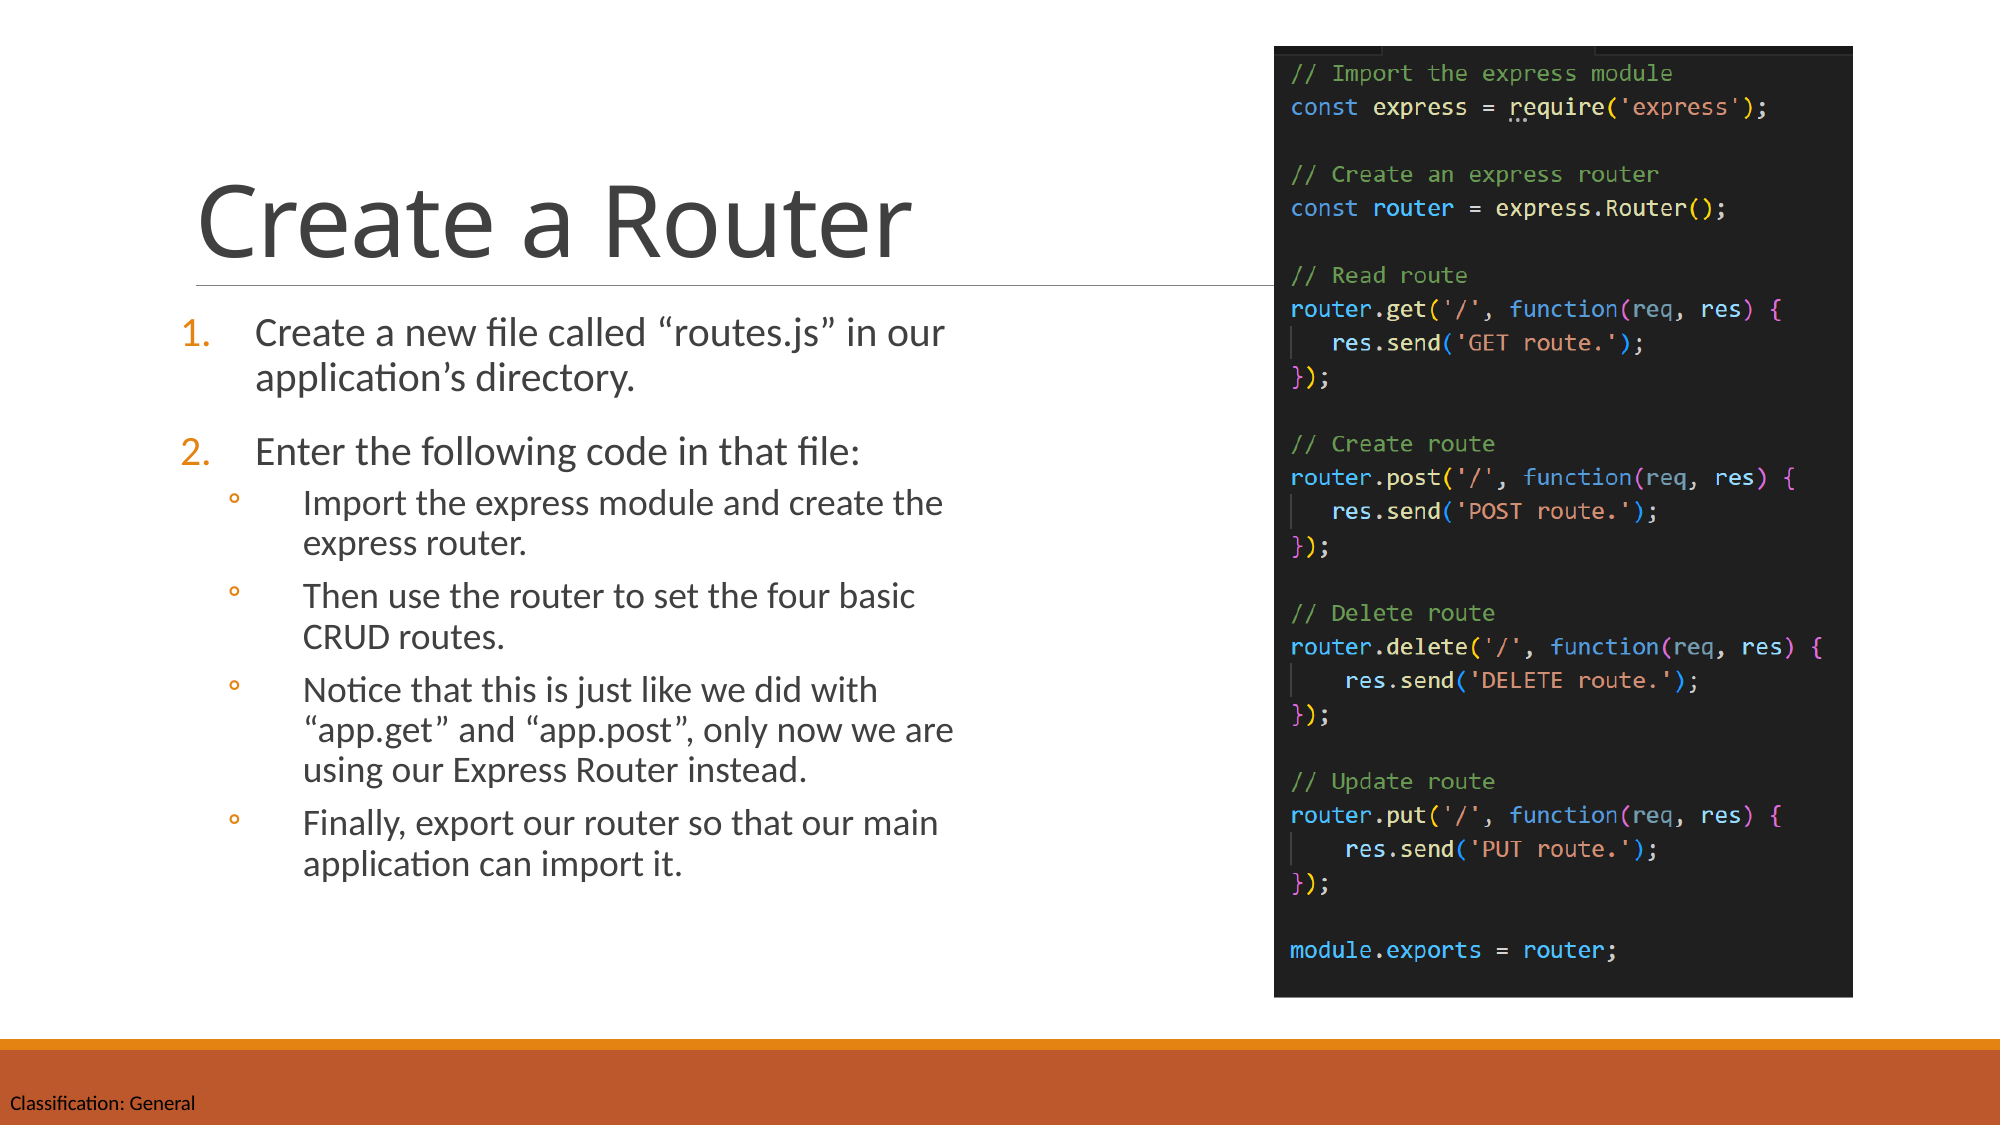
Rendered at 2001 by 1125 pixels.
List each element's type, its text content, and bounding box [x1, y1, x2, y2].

picture [1274, 46, 1853, 999]
title Create a Router [180, 47, 1272, 285]
list Create a new file called “routes.js” in our application’s directory. Enter the following code in that file: Import the express module and create the express router. Then use the router to set the four basic CRUD routes. Notice that this is just like we did with “app.get” and “app.post”, only now we are using our Express Router instead. Finally, export our router so that our main application can import it. [180, 302, 1000, 963]
